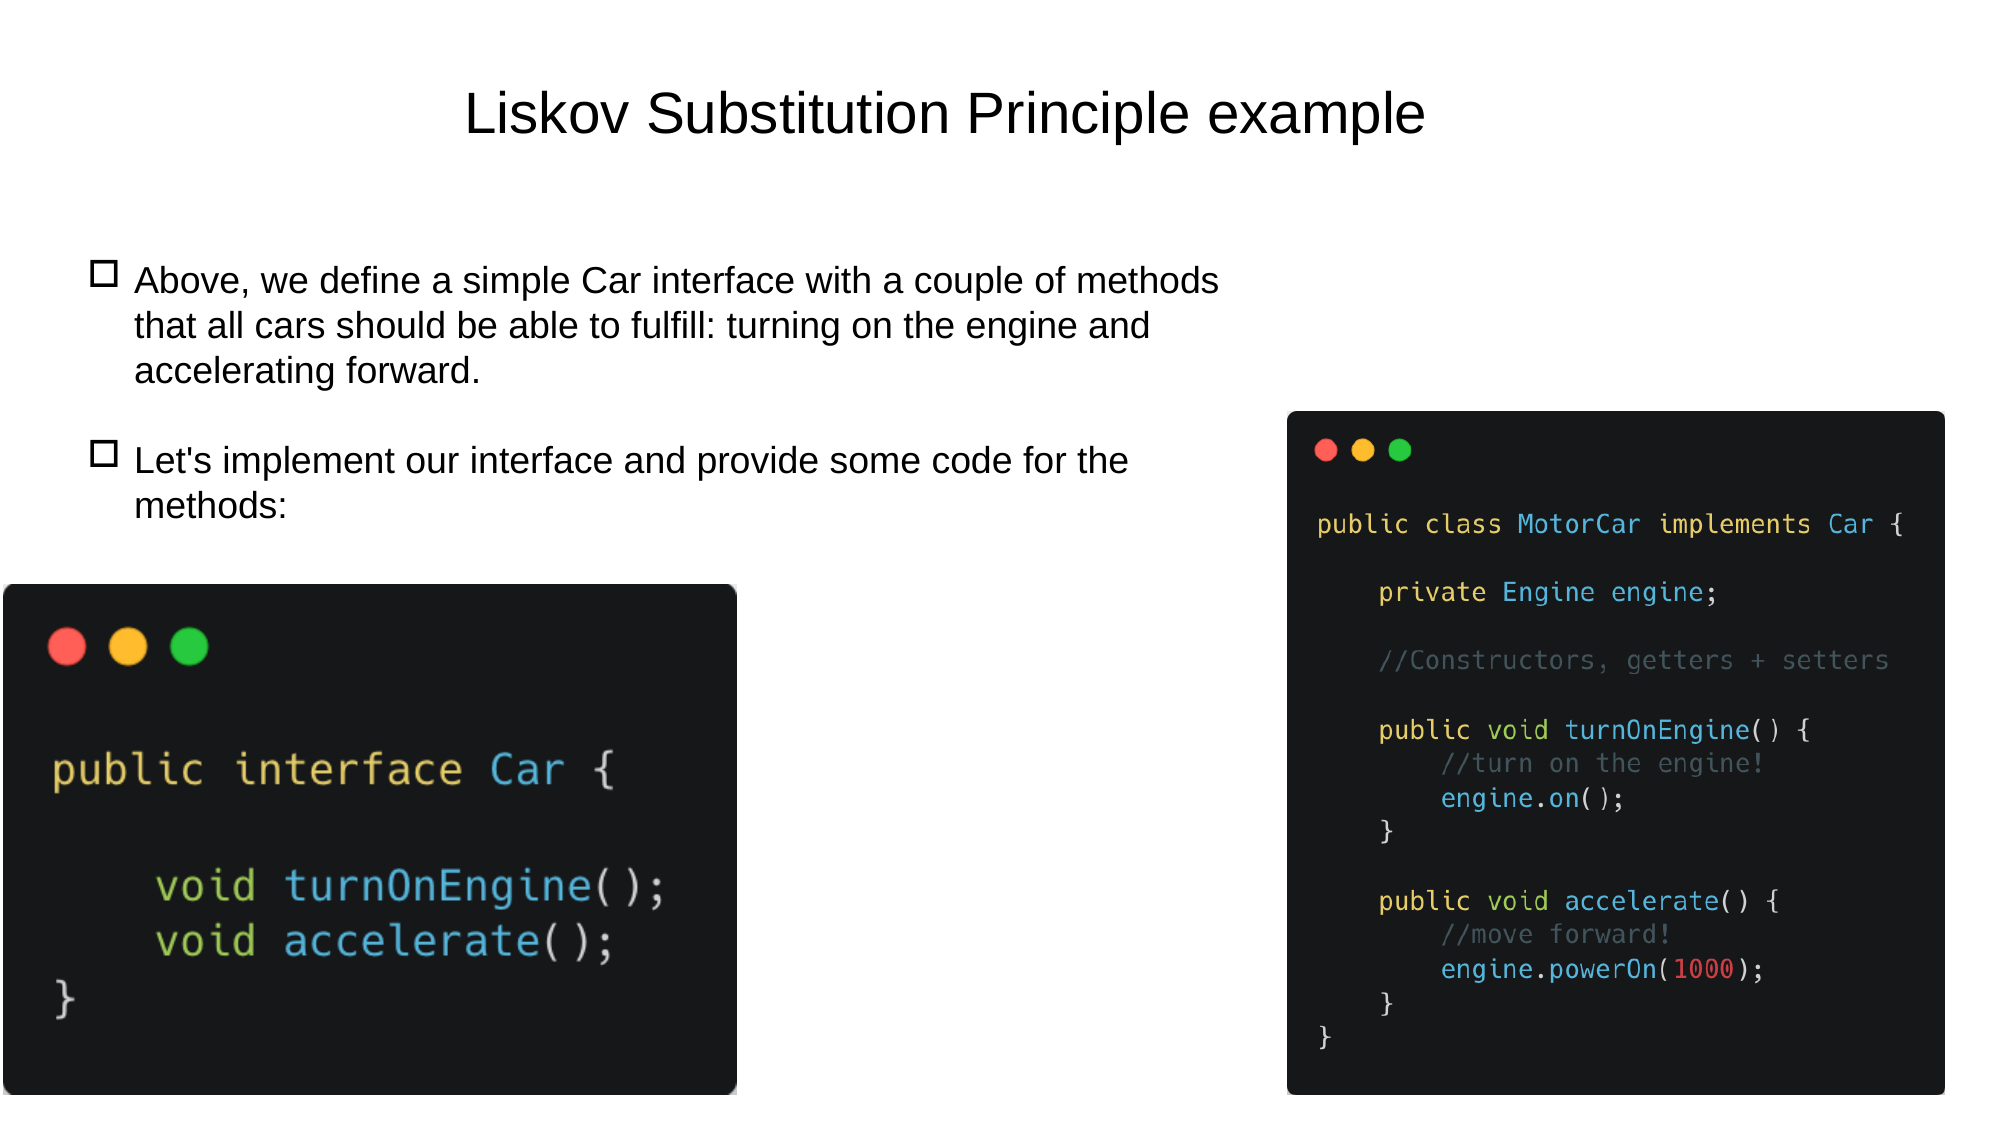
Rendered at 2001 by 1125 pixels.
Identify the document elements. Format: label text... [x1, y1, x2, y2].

picture [3, 584, 737, 1095]
text_box Liskov Substitution Principle example [377, 67, 1517, 153]
picture [1287, 411, 1945, 1095]
text_box Above, we define a simple Car interface with a couple of methods that all cars should be able to fulfill: turning on the engine and accelerating forward. Let's implement our interface and provide some code for the methods: [72, 248, 1246, 533]
